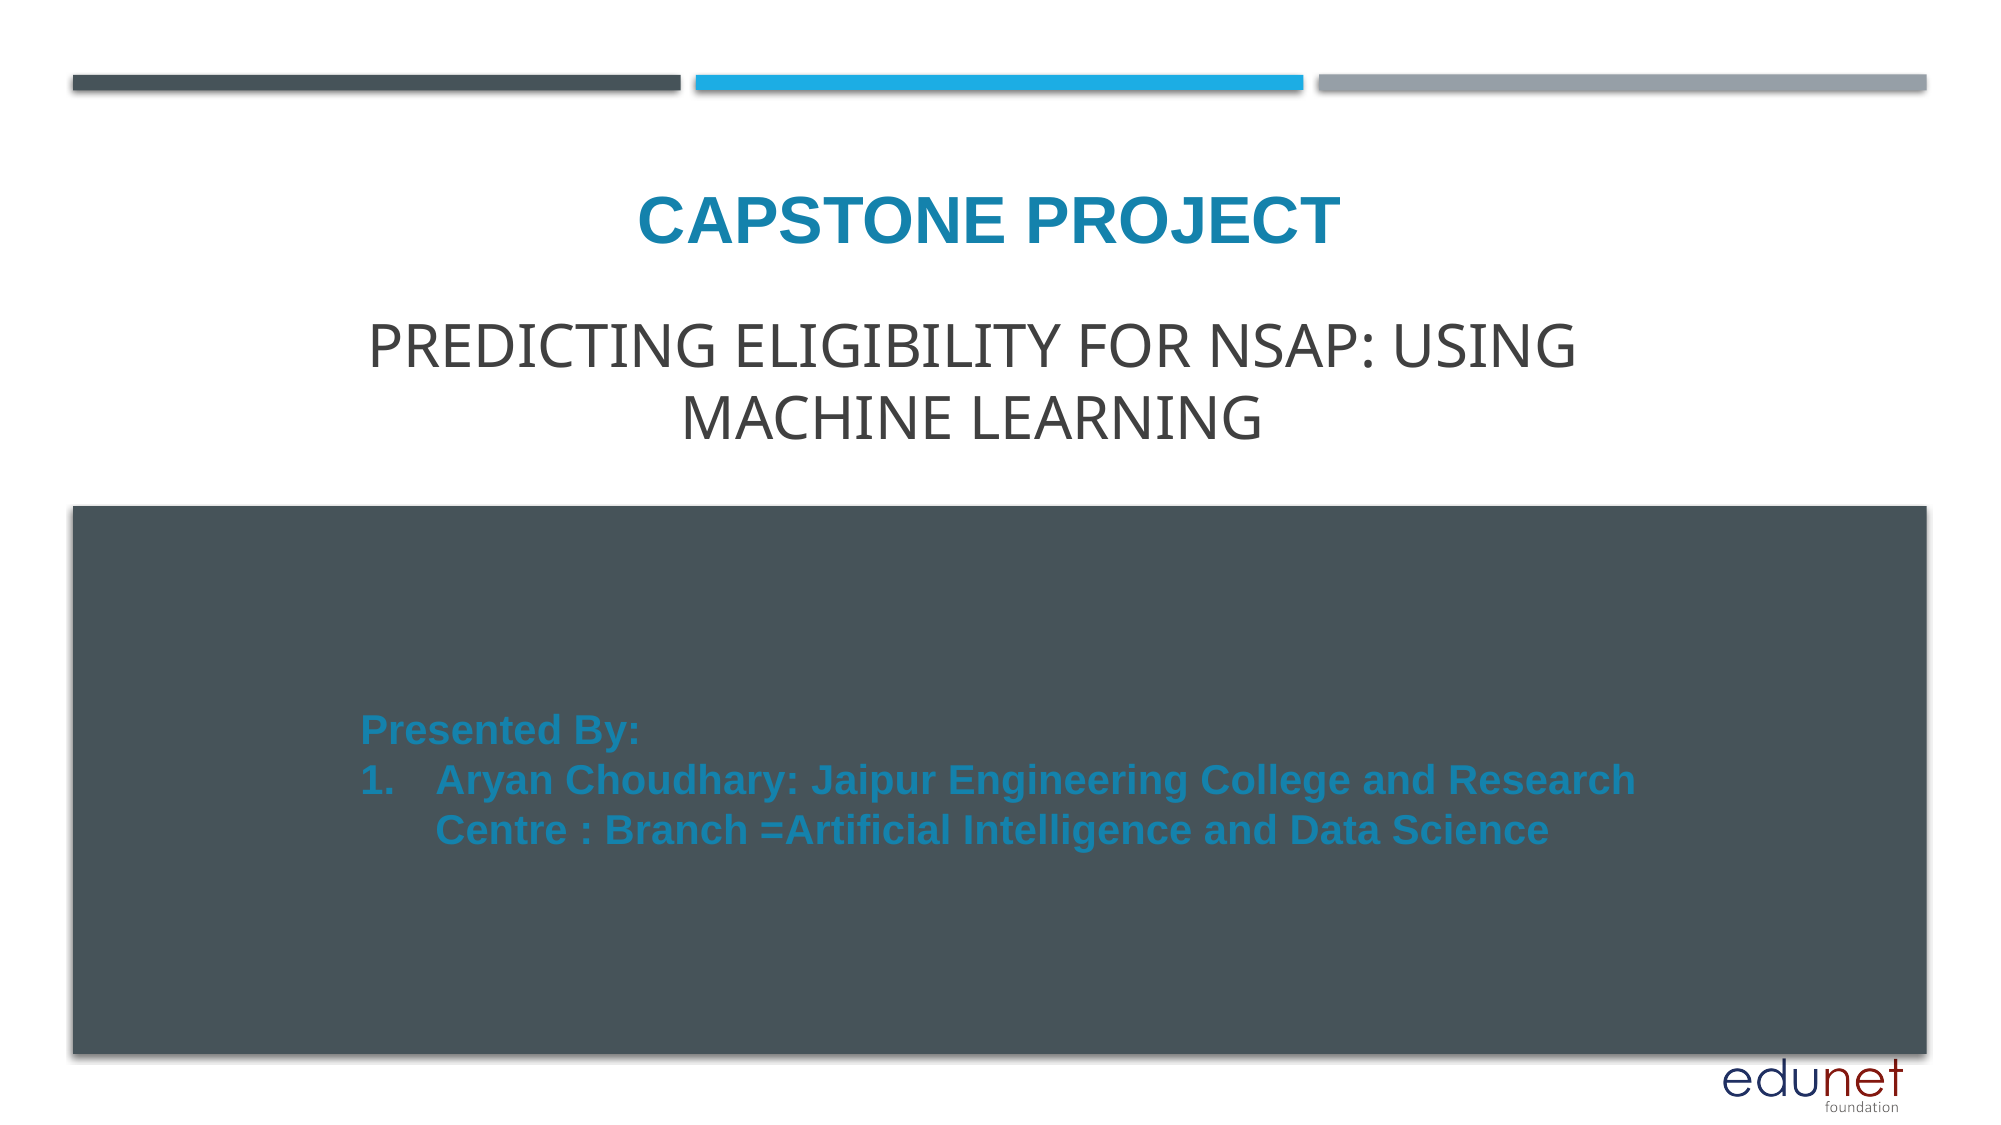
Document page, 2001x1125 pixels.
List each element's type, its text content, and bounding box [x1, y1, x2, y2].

text_box Presented By: Aryan Choudhary: Jaipur Engineering College and Research Centre : Branch =Artificial Intelligence and Data Science [345, 695, 1655, 861]
picture [1719, 1056, 1905, 1116]
title Predicting Eligibility for NSAP: using Machine Learning [222, 298, 1723, 460]
text_box CAPSTONE PROJECT [0, 169, 2000, 265]
